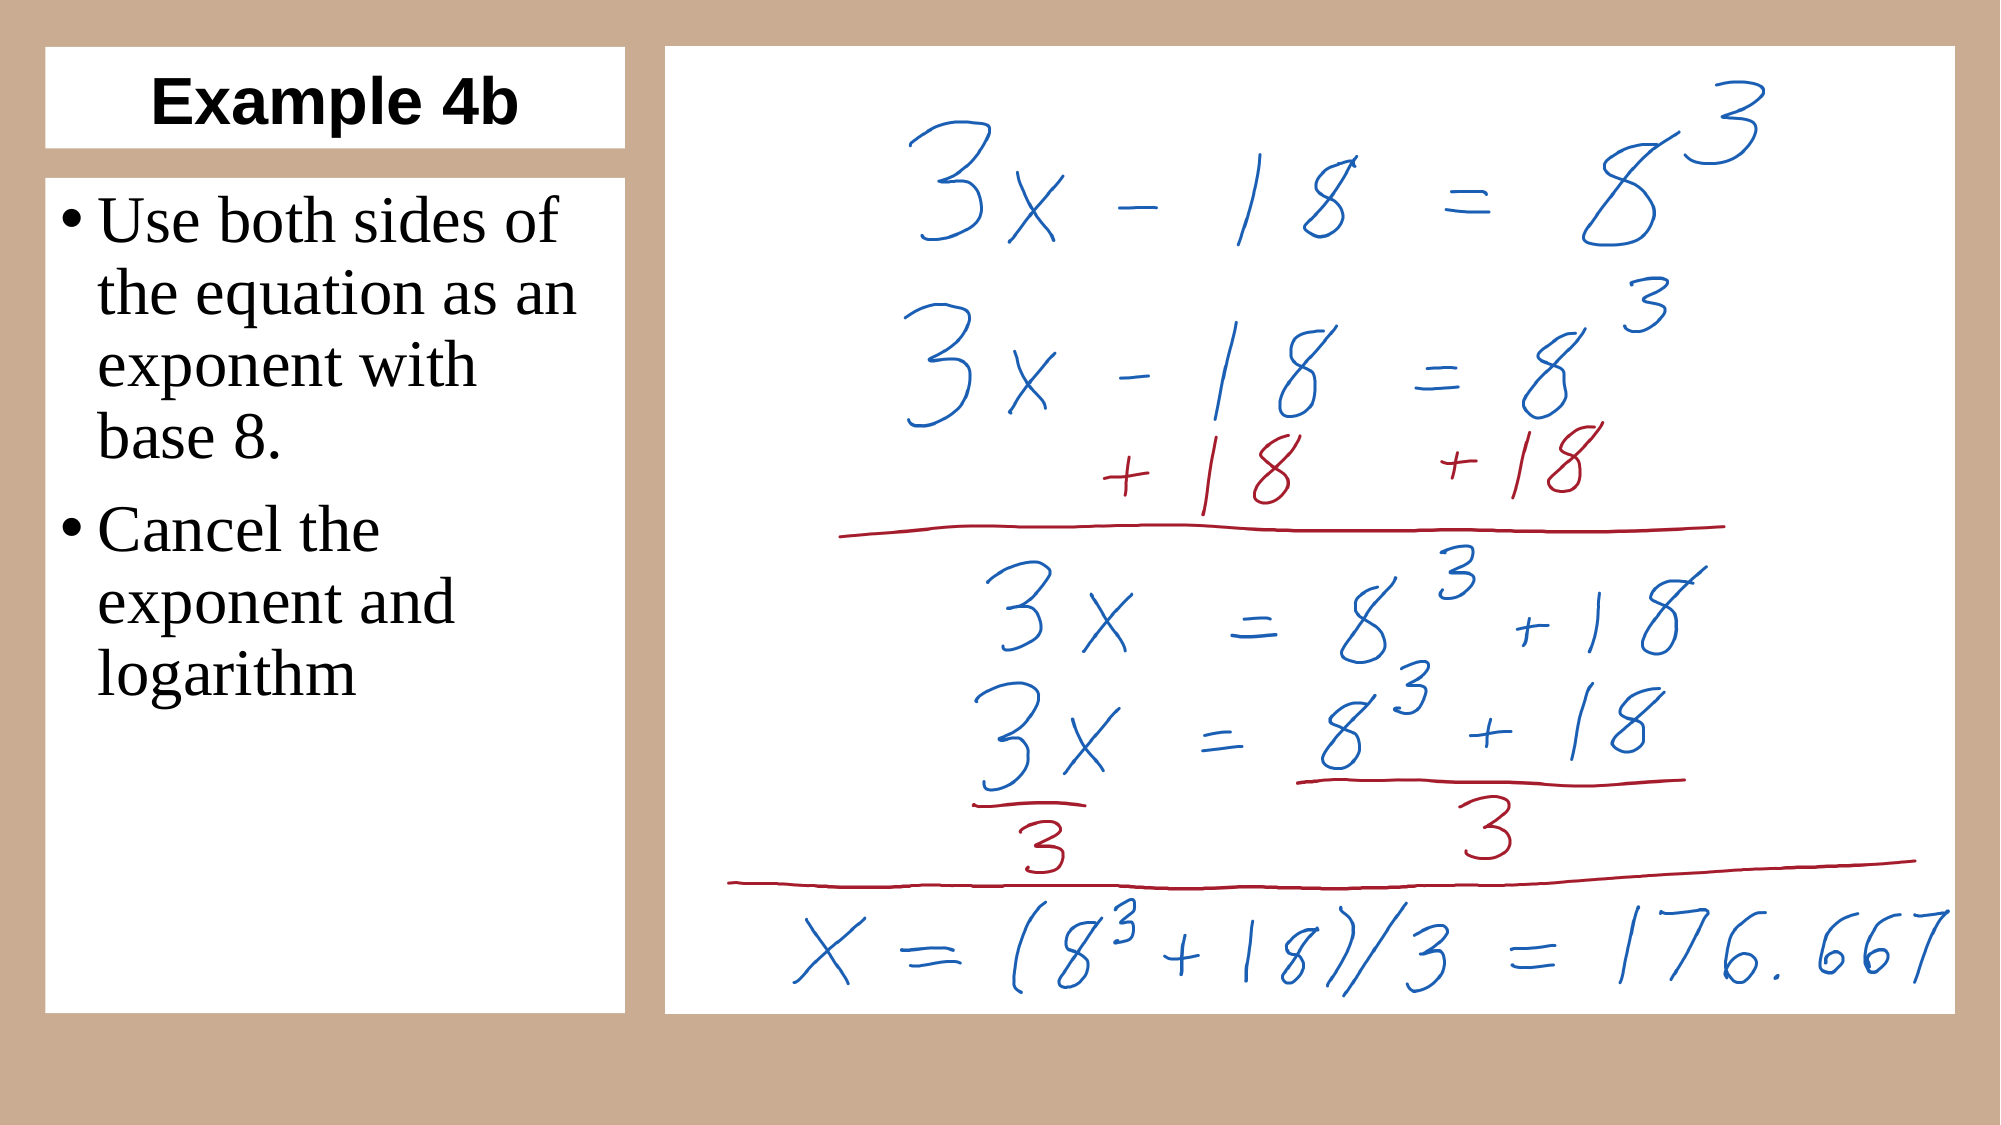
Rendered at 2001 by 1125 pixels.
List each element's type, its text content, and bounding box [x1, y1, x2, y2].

list Use both sides of the equation as an exponent with base 8. Cancel the exponent and logarithm [45, 177, 625, 1014]
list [665, 46, 1956, 1014]
title Example 4b [45, 46, 625, 149]
